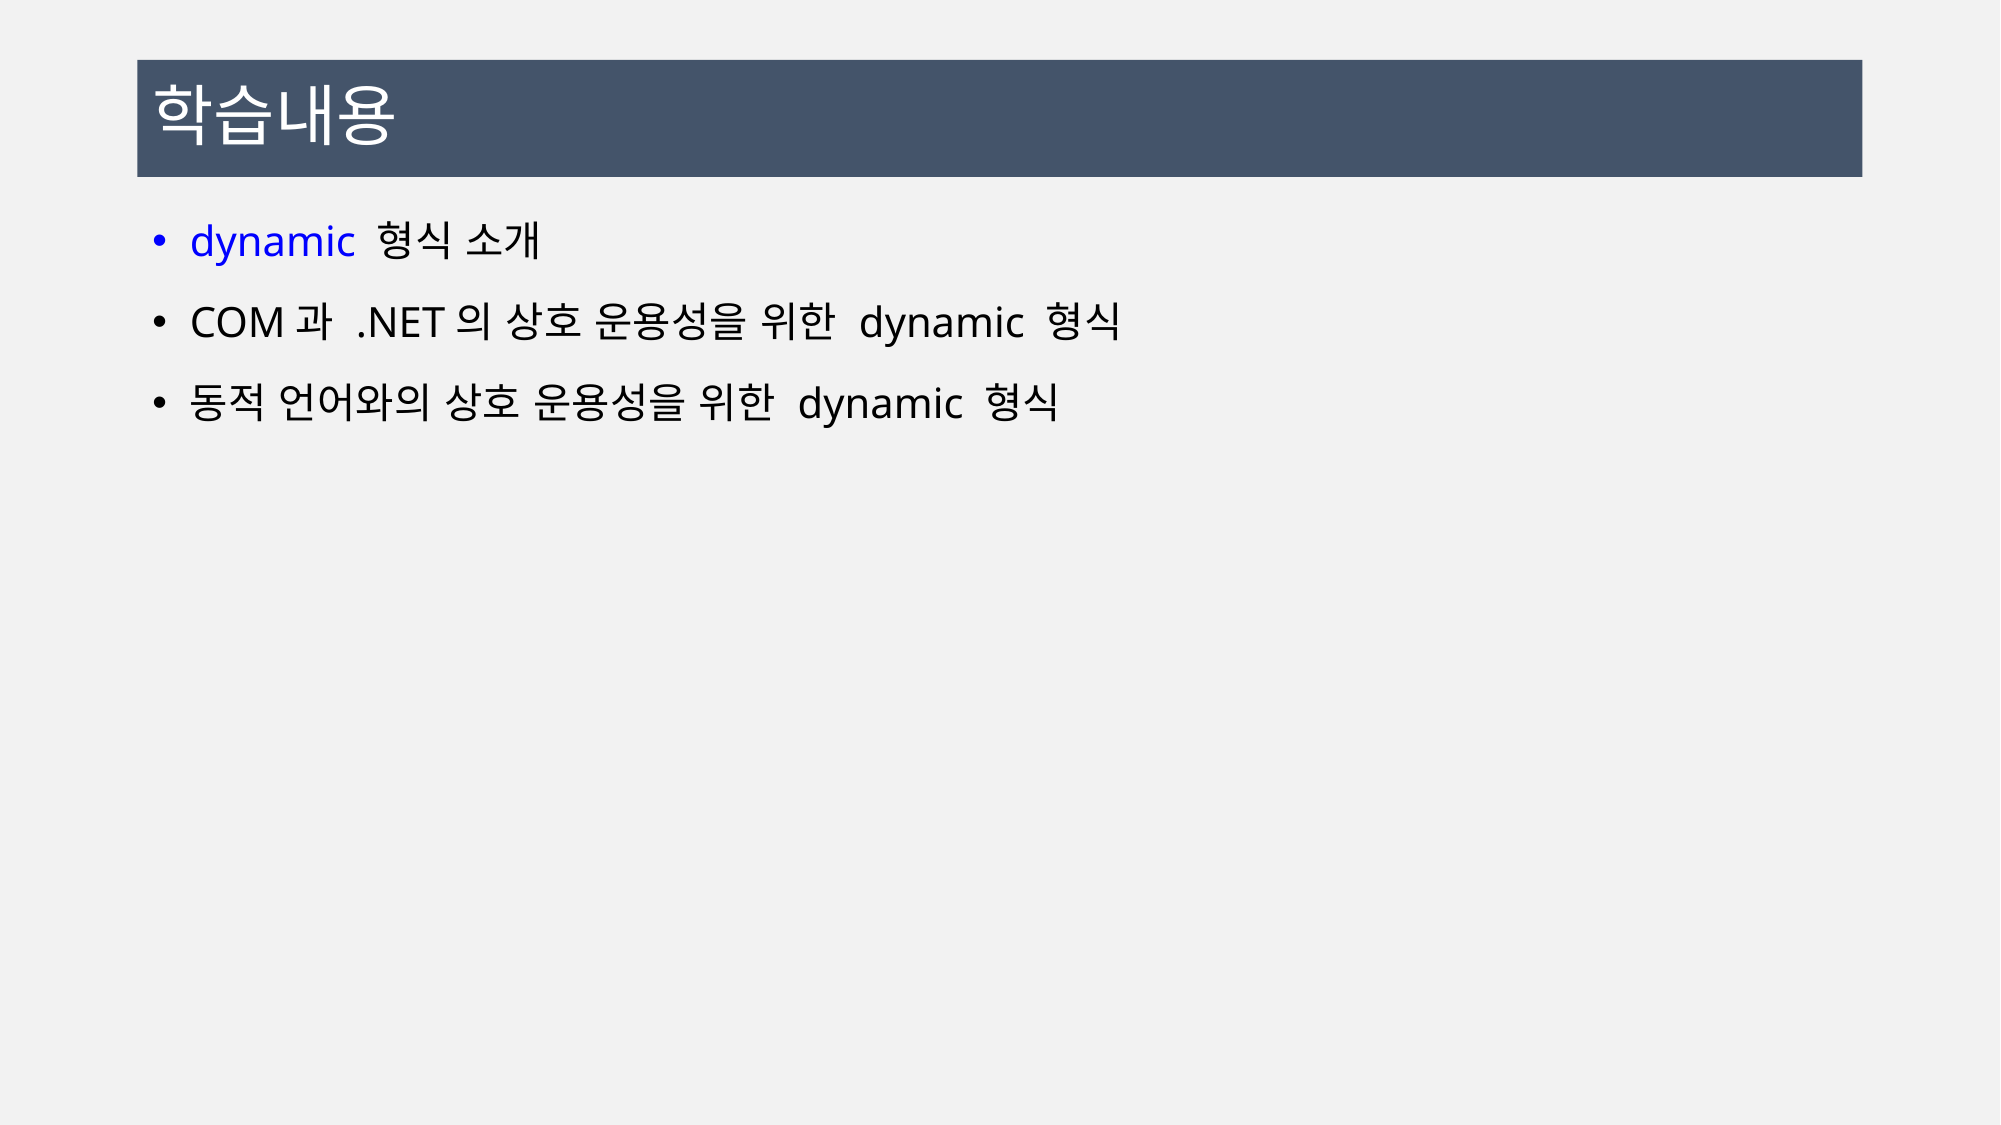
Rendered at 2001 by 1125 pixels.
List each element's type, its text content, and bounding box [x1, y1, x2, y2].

title 학습내용 [137, 59, 1863, 177]
list dynamic 형식 소개 COM과 .NET의 상호 운용성을 위한 dynamic 형식 동적 언어와의 상호 운용성을 위한 dynamic 형식 [137, 197, 1863, 1040]
